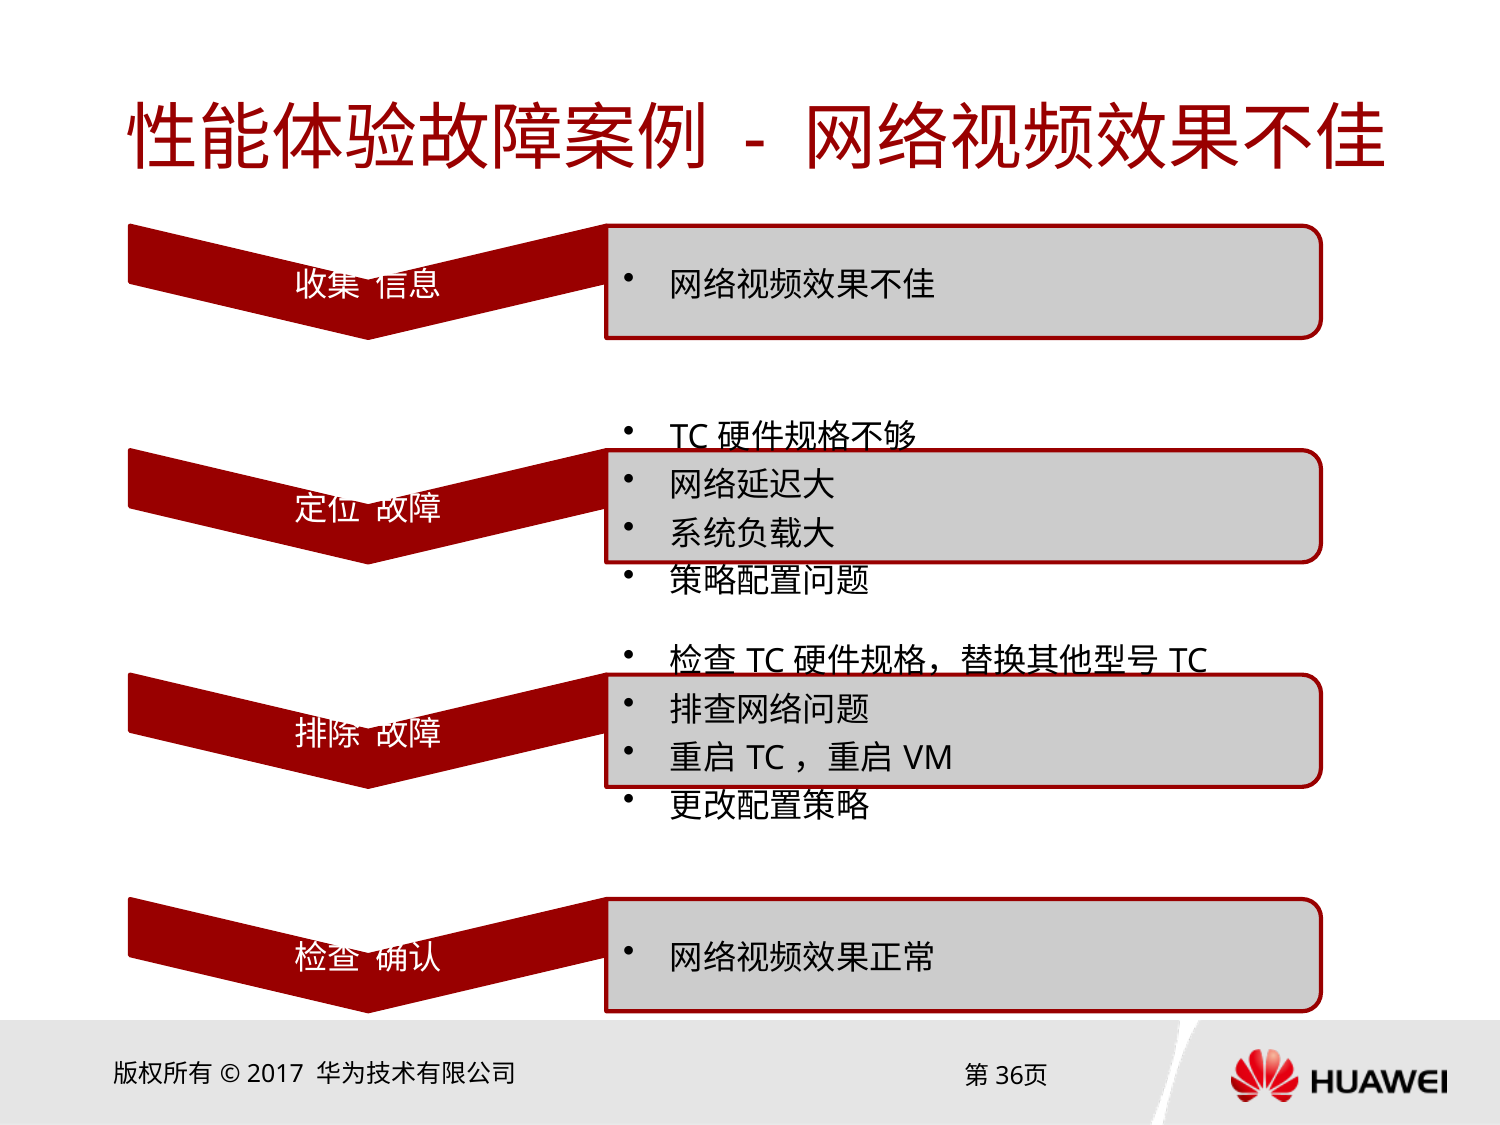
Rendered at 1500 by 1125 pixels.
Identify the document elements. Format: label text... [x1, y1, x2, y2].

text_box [129, 225, 1322, 1012]
picture [0, 1020, 1500, 1125]
title 性能体验故障案例 - 网络视频效果不佳 [111, 63, 1471, 207]
